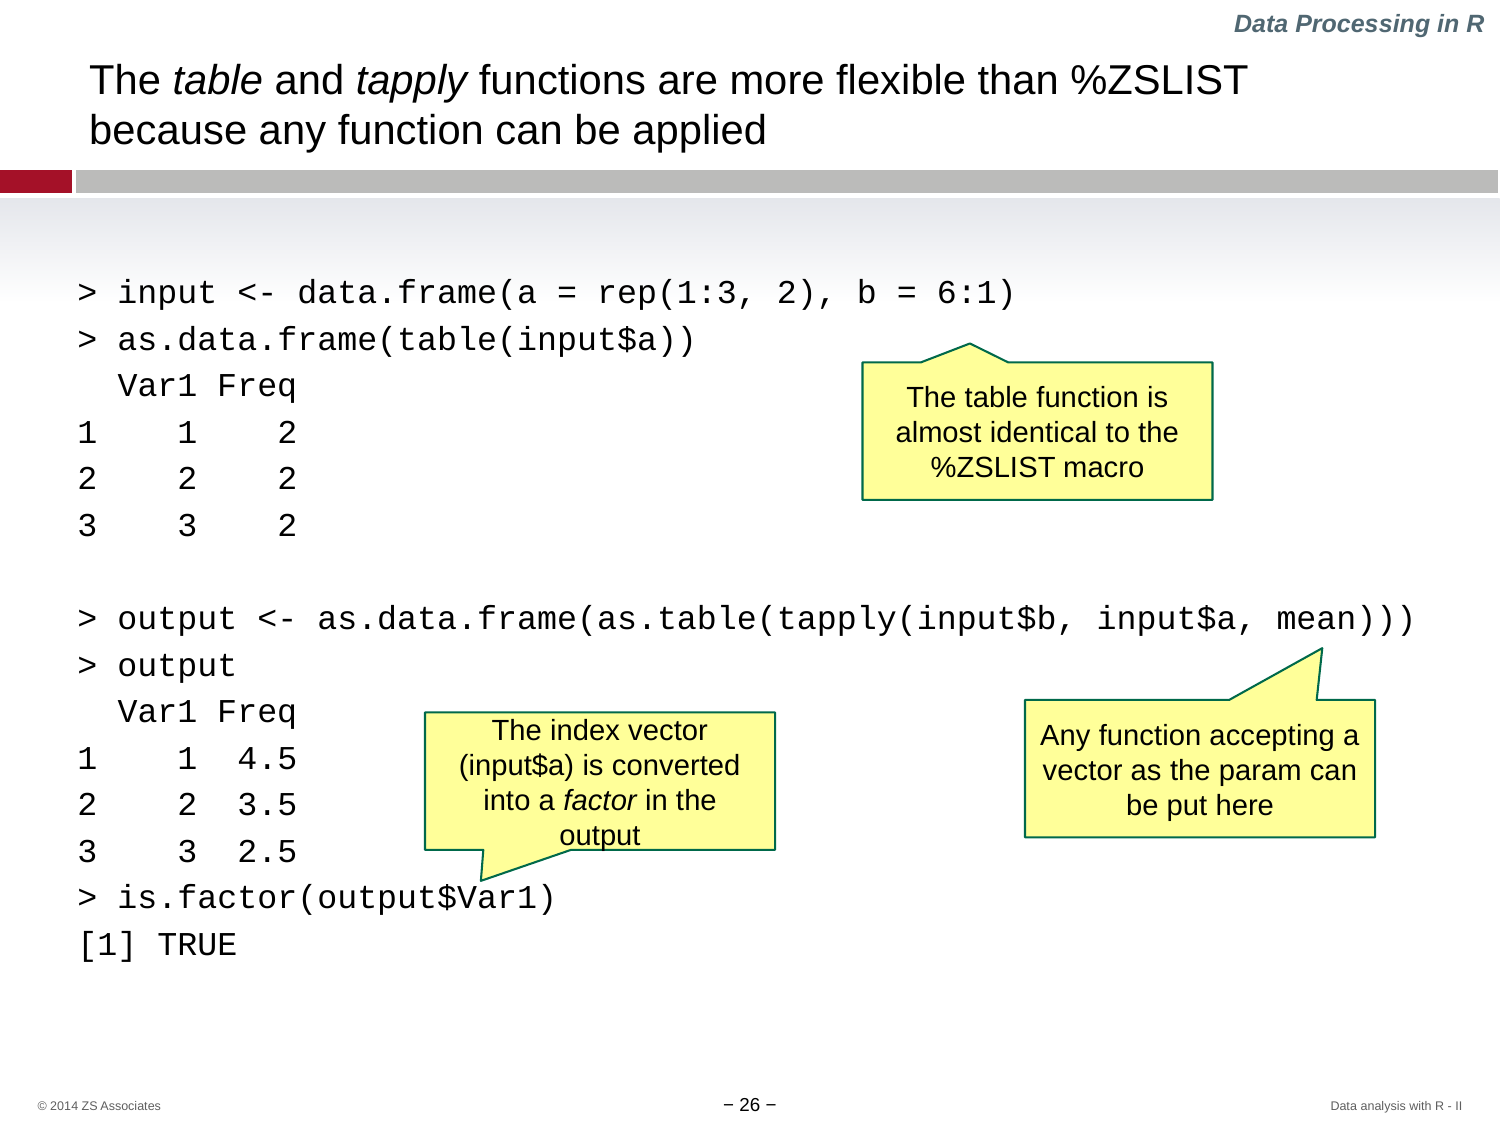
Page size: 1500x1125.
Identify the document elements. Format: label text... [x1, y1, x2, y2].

text_box The index vector (input$a) is converted into a factor in the output [425, 712, 776, 881]
list > input <- data.frame(a = rep(1:3, 2), b = 6:1) > as.data.frame(table(input$a)) Var1 Freq 1 1 2 2 2 2 3 3 2 > output <- as.data.frame(as.table(tapply(input$b, input$a, mean))) > output Var1 Freq 1 1 4.5 2 2 3.5 3 3 2.5 > is.factor(output$Var1) [1] TRUE [62, 262, 1438, 1038]
title The table and tapply functions are more flexible than %ZSLIST because any function can be applied [74, 46, 1429, 160]
text_box The table function is almost identical to the %ZSLIST macro [862, 343, 1213, 500]
text_box Data Processing in R [1162, 0, 1500, 45]
text_box Any function accepting a vector as the param can be put here [1025, 648, 1376, 838]
